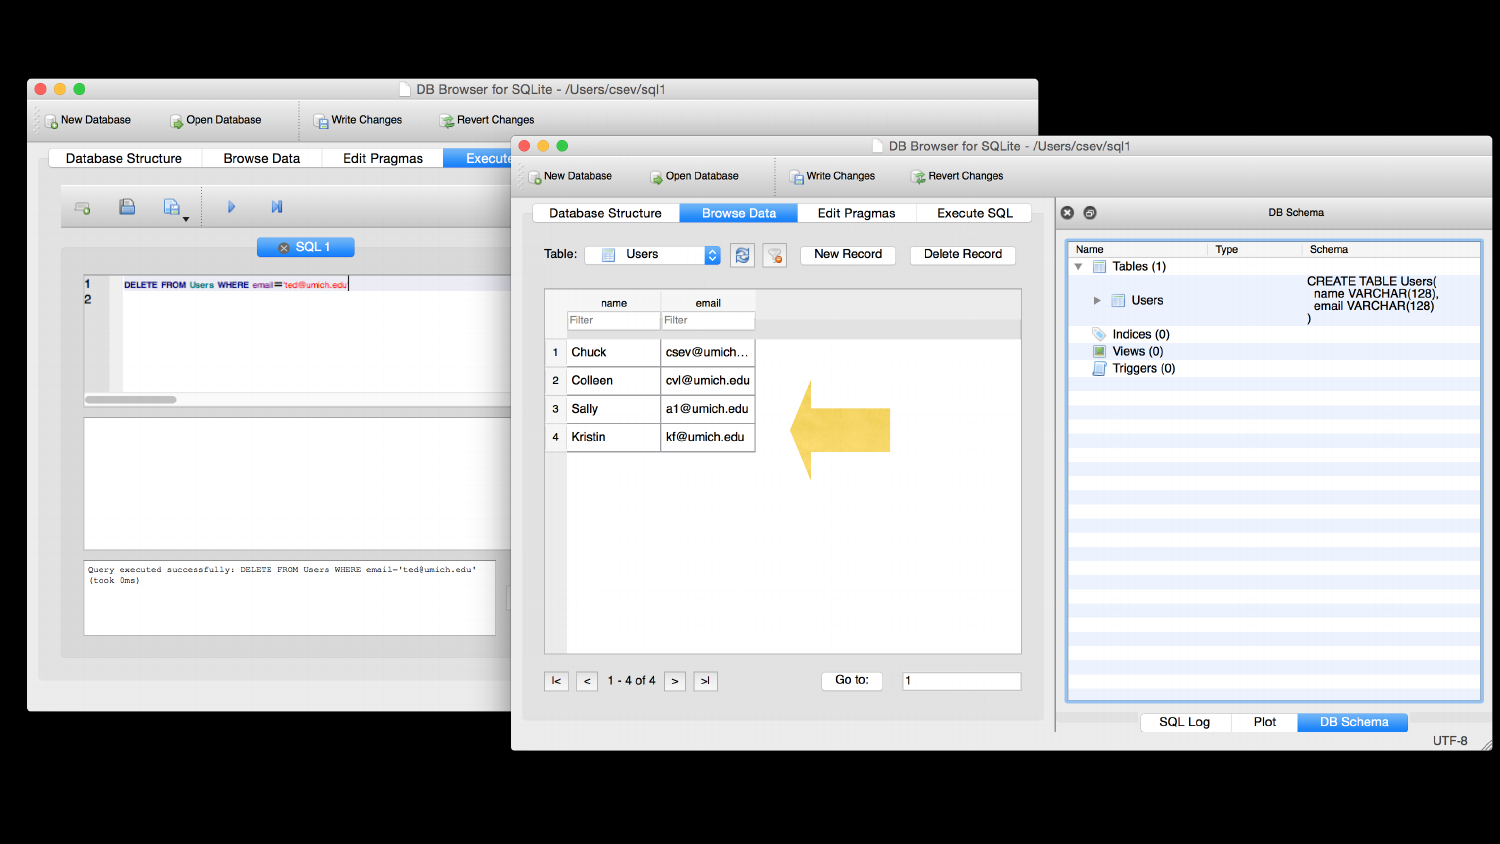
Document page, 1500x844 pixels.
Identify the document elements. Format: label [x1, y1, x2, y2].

picture [0, 47, 1093, 789]
text_box [458, 104, 1500, 827]
